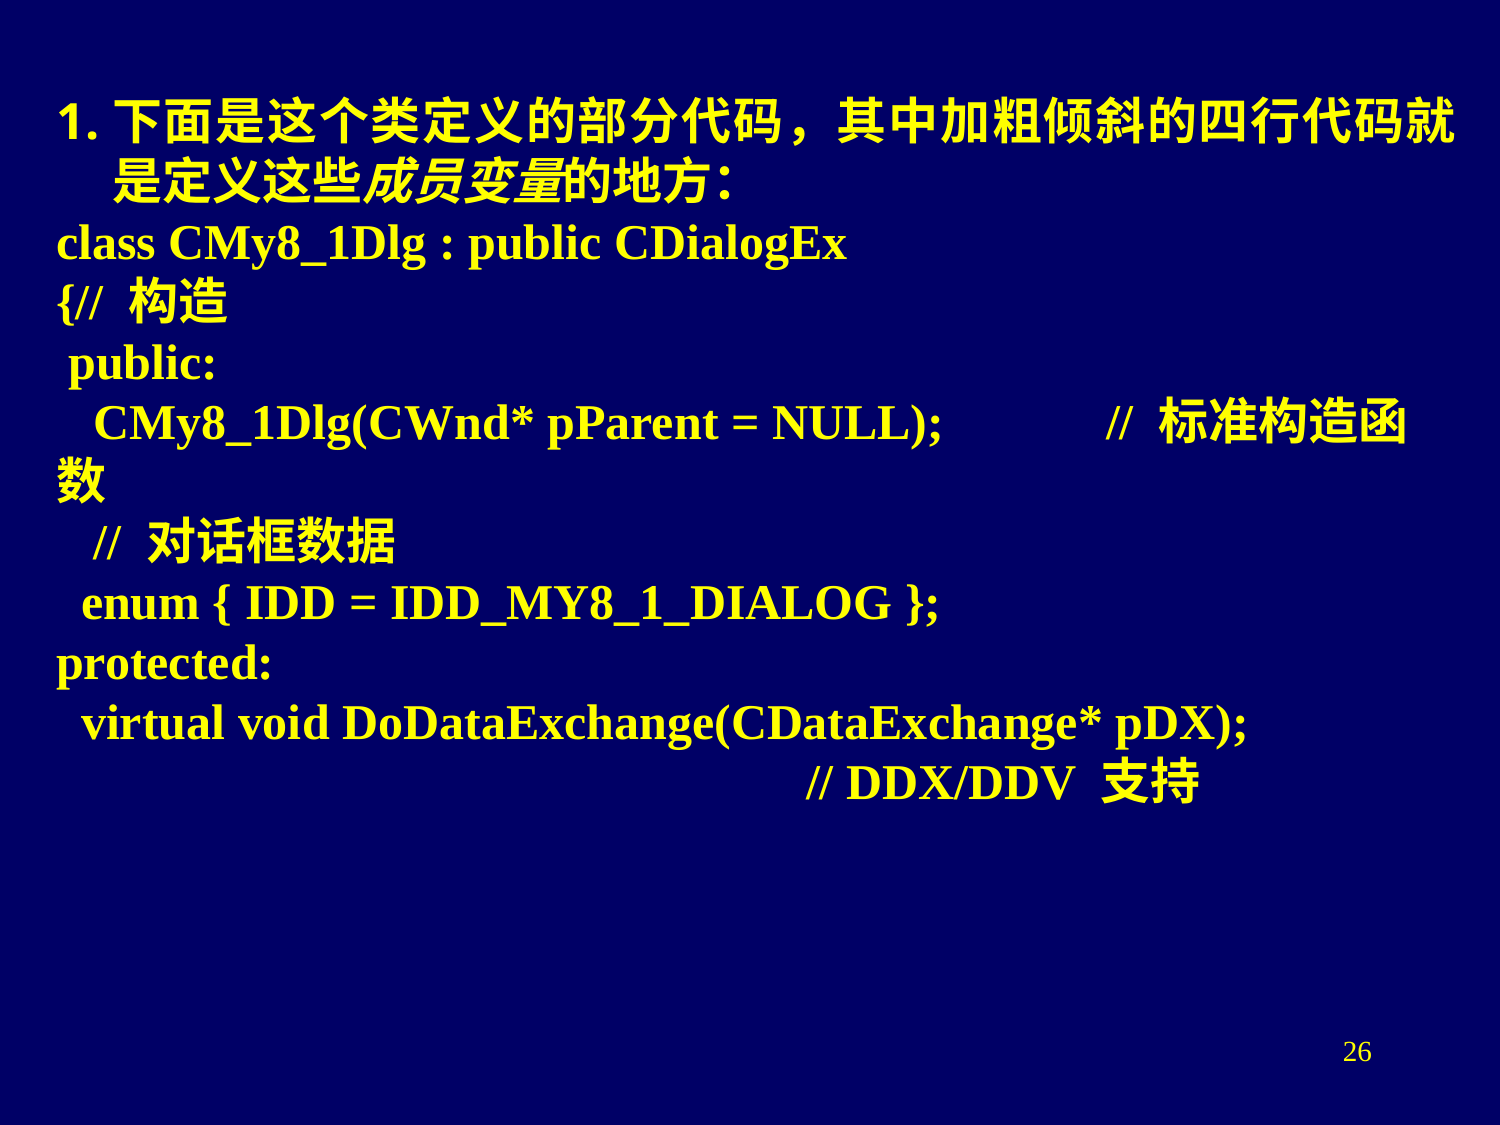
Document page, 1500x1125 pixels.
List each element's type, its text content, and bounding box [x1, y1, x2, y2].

text_box 下面是这个类定义的部分代码，其中加粗倾斜的四行代码就是定义这些成员变量的地方： class CMy8_1Dlg : public CDialogEx {// 构造 public: CMy8_1Dlg(CWnd* pParent = NULL); // 标准构造函数 // 对话框数据 enum { IDD = IDD_MY8_1_DIALOG }; protected: virtual void DoDataExchange(CDataExchange* pDX); // DDX/DDV 支持 [41, 81, 1471, 817]
slide_number 26 [1074, 1025, 1388, 1100]
